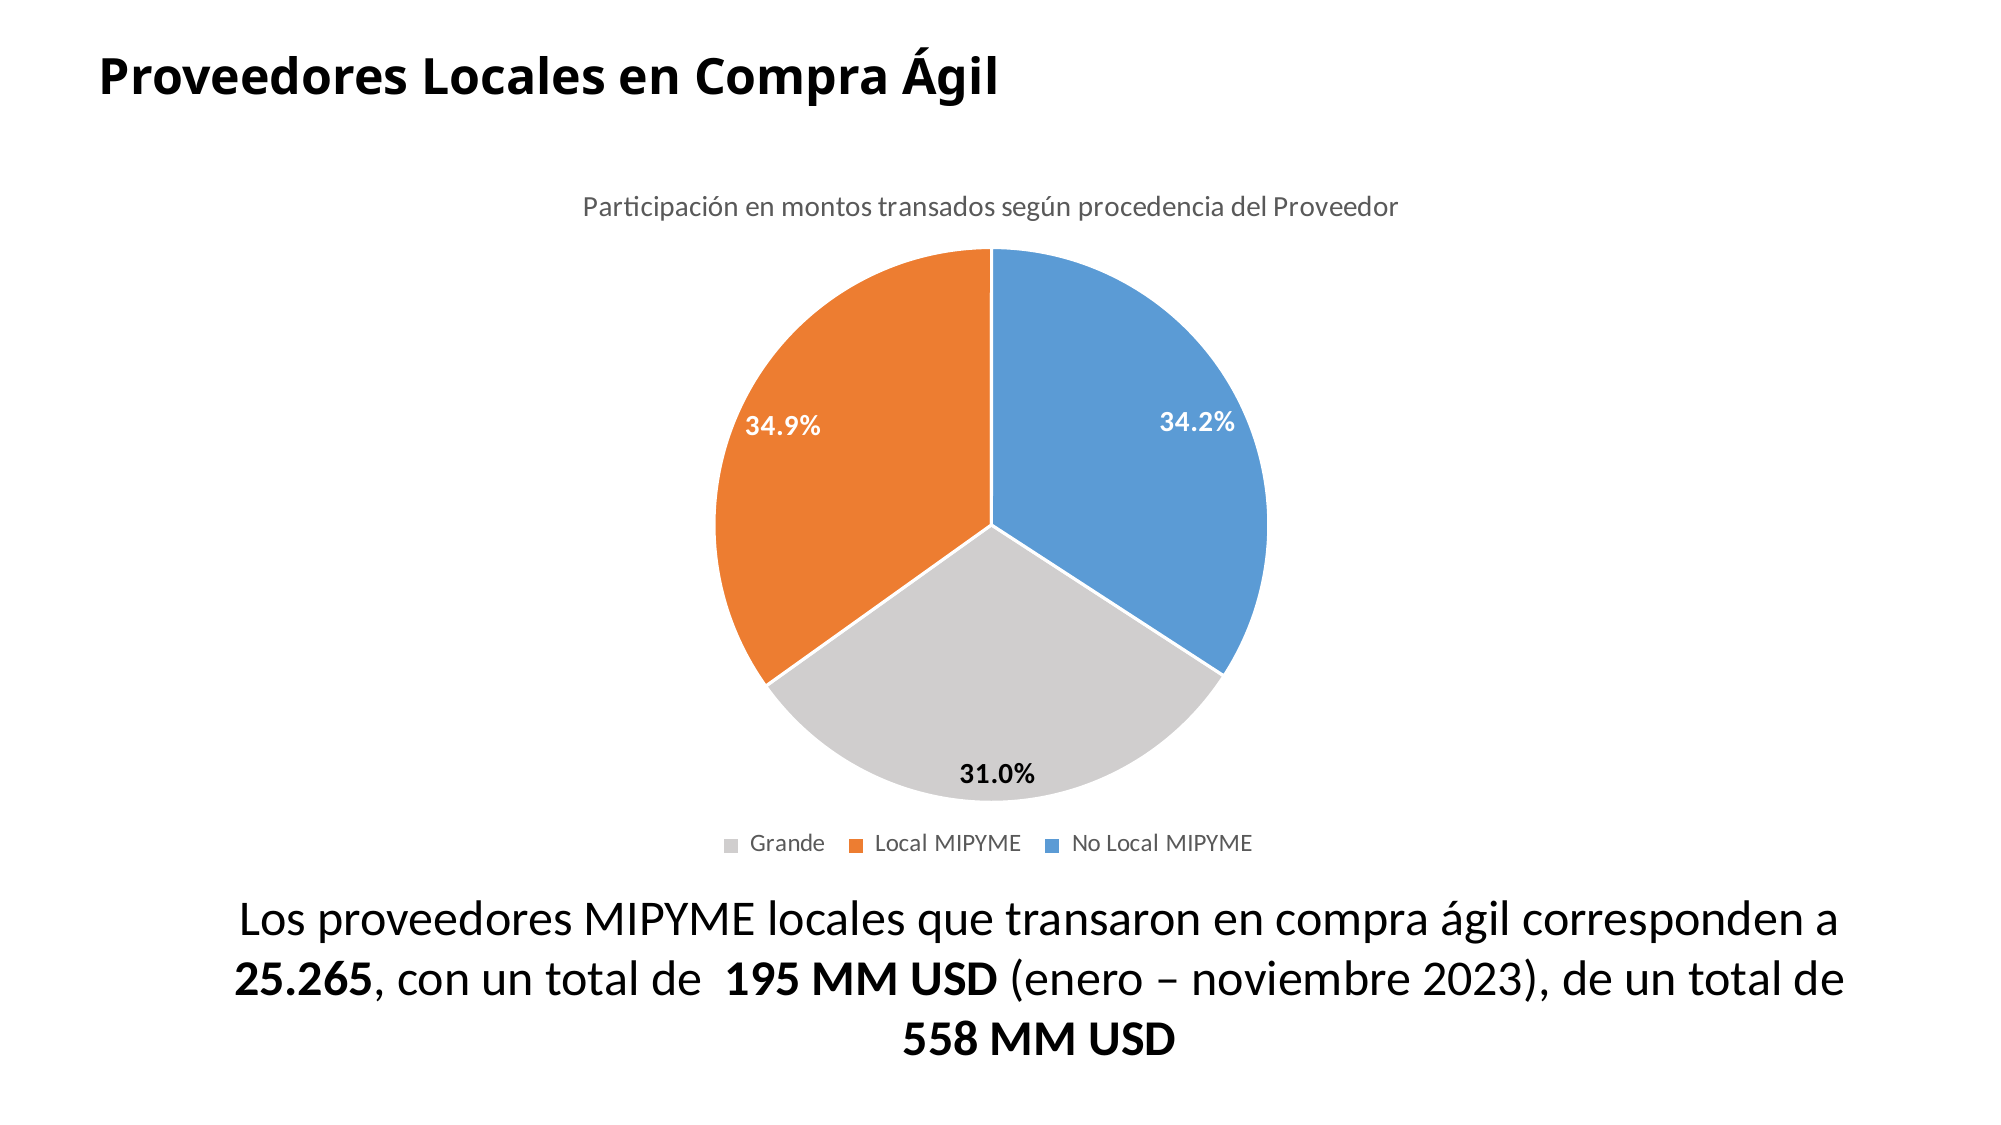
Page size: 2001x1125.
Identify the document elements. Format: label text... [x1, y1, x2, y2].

title Proveedores Locales en Compra Ágil [83, 25, 1091, 132]
chart [274, 164, 1709, 865]
text_box Los proveedores MIPYME locales que transaron en compra ágil corresponden a 25.265, con un total de 195 MM USD (enero – noviembre 2023), de un total de 558 MM USD [196, 877, 1884, 1073]
